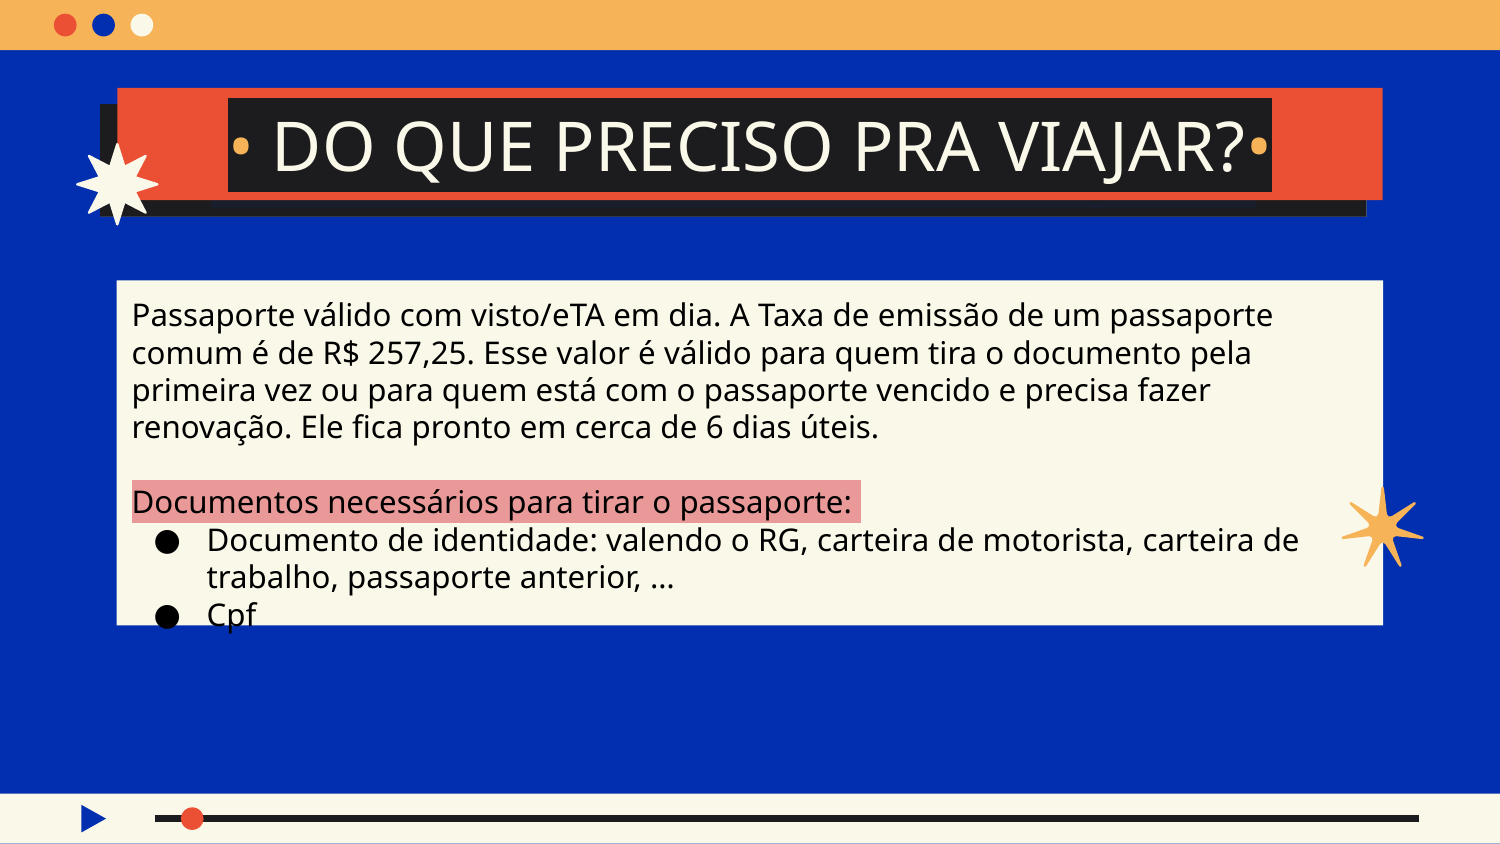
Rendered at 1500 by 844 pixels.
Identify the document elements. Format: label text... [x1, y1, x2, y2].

title • DO QUE PRECISO PRA VIAJAR?• [117, 87, 1383, 201]
text_box Passaporte válido com visto/eTA em dia. A Taxa de emissão de um passaporte comum é de R$ 257,25. Esse valor é válido para quem tira o documento pela primeira vez ou para quem está com o passaporte vencido e precisa fazer renovação. Ele fica pronto em cerca de 6 dias úteis. Documentos necessários para tirar o passaporte: Documento de identidade: valendo o RG, carteira de motorista, carteira de trabalho, passaporte anterior, … Cpf [116, 280, 1317, 648]
text_box [1317, 280, 1384, 626]
text_box [180, 807, 204, 830]
text_box [76, 143, 159, 226]
text_box [1341, 486, 1424, 567]
